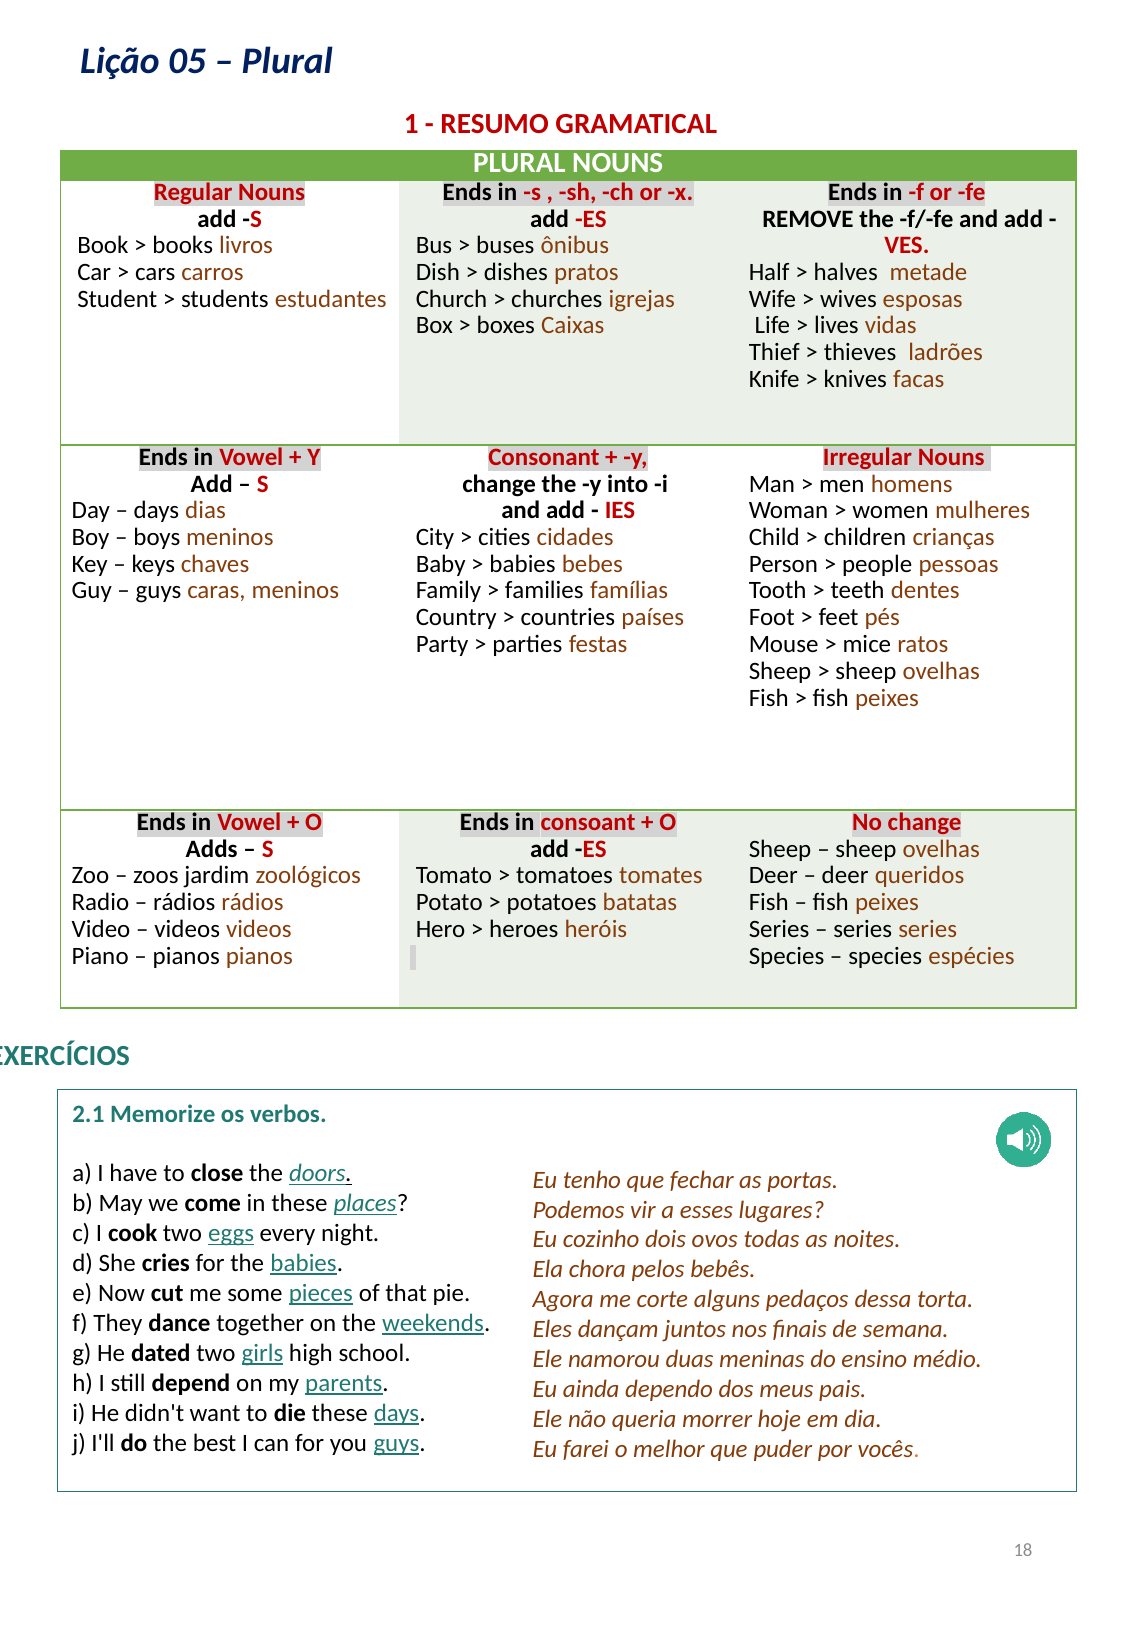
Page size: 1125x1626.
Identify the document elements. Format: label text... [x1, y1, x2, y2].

table_cell No change Sheep – sheep ovelhas Deer – deer queridos Fish – fish peixes Series – series series Species – species espécies [738, 811, 1075, 1007]
table_cell Ends in Vowel + O Adds – S Zoo – zoos jardim zoológicos Radio – rádios rádios Video – videos videos Piano – pianos pianos [61, 811, 399, 1007]
table_cell Ends in -f or -fe REMOVE the -f/-fe and add - VES. Half > halves metade Wife > wives esposas Life > lives vidas Thief > thieves ladrões Knife > knives facas [738, 181, 1075, 444]
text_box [57, 1089, 1077, 1505]
table_cell Ends in -s , -sh, -ch or -x. add -ES Bus > buses ônibus Dish > dishes pratos Church > churches igrejas Box > boxes Caixas [399, 181, 738, 444]
text_box 2 – EXERCÍCIOS [0, 1028, 856, 1079]
table_cell Consonant + -y, change the -y into -i and add - IES City > cities cidades Baby > babies bebes Family > families famílias Country > countries países Party > parties festas [399, 446, 738, 809]
table_cell Regular Nouns add -S Book > books livros Car > cars carros Student > students estudantes [61, 181, 399, 444]
table_cell Ends in consoant + O add -ES Tomato > tomatoes tomates Potato > potatoes batatas Hero > heroes heróis [399, 811, 738, 1007]
table_cell Irregular Nouns Man > men homens Woman > women mulheres Child > children crianças Person > people pessoas Tooth > teeth dentes Foot > feet pés Mouse > mice ratos Sheep > sheep ovelhas Fish > fish peixes [738, 446, 1075, 809]
text_box 1 - RESUMO GRAMATICAL [389, 96, 733, 147]
slide_number 18 [794, 1506, 1048, 1593]
text_box Lição 05 – Plural [65, 25, 349, 89]
table_cell Ends in Vowel + Y Add – S Day – days dias Boy – boys meninos Key – keys chaves Guy – guys caras, meninos [61, 446, 399, 809]
table_header PLURAL NOUNS [61, 151, 1075, 179]
picture [996, 1112, 1051, 1167]
